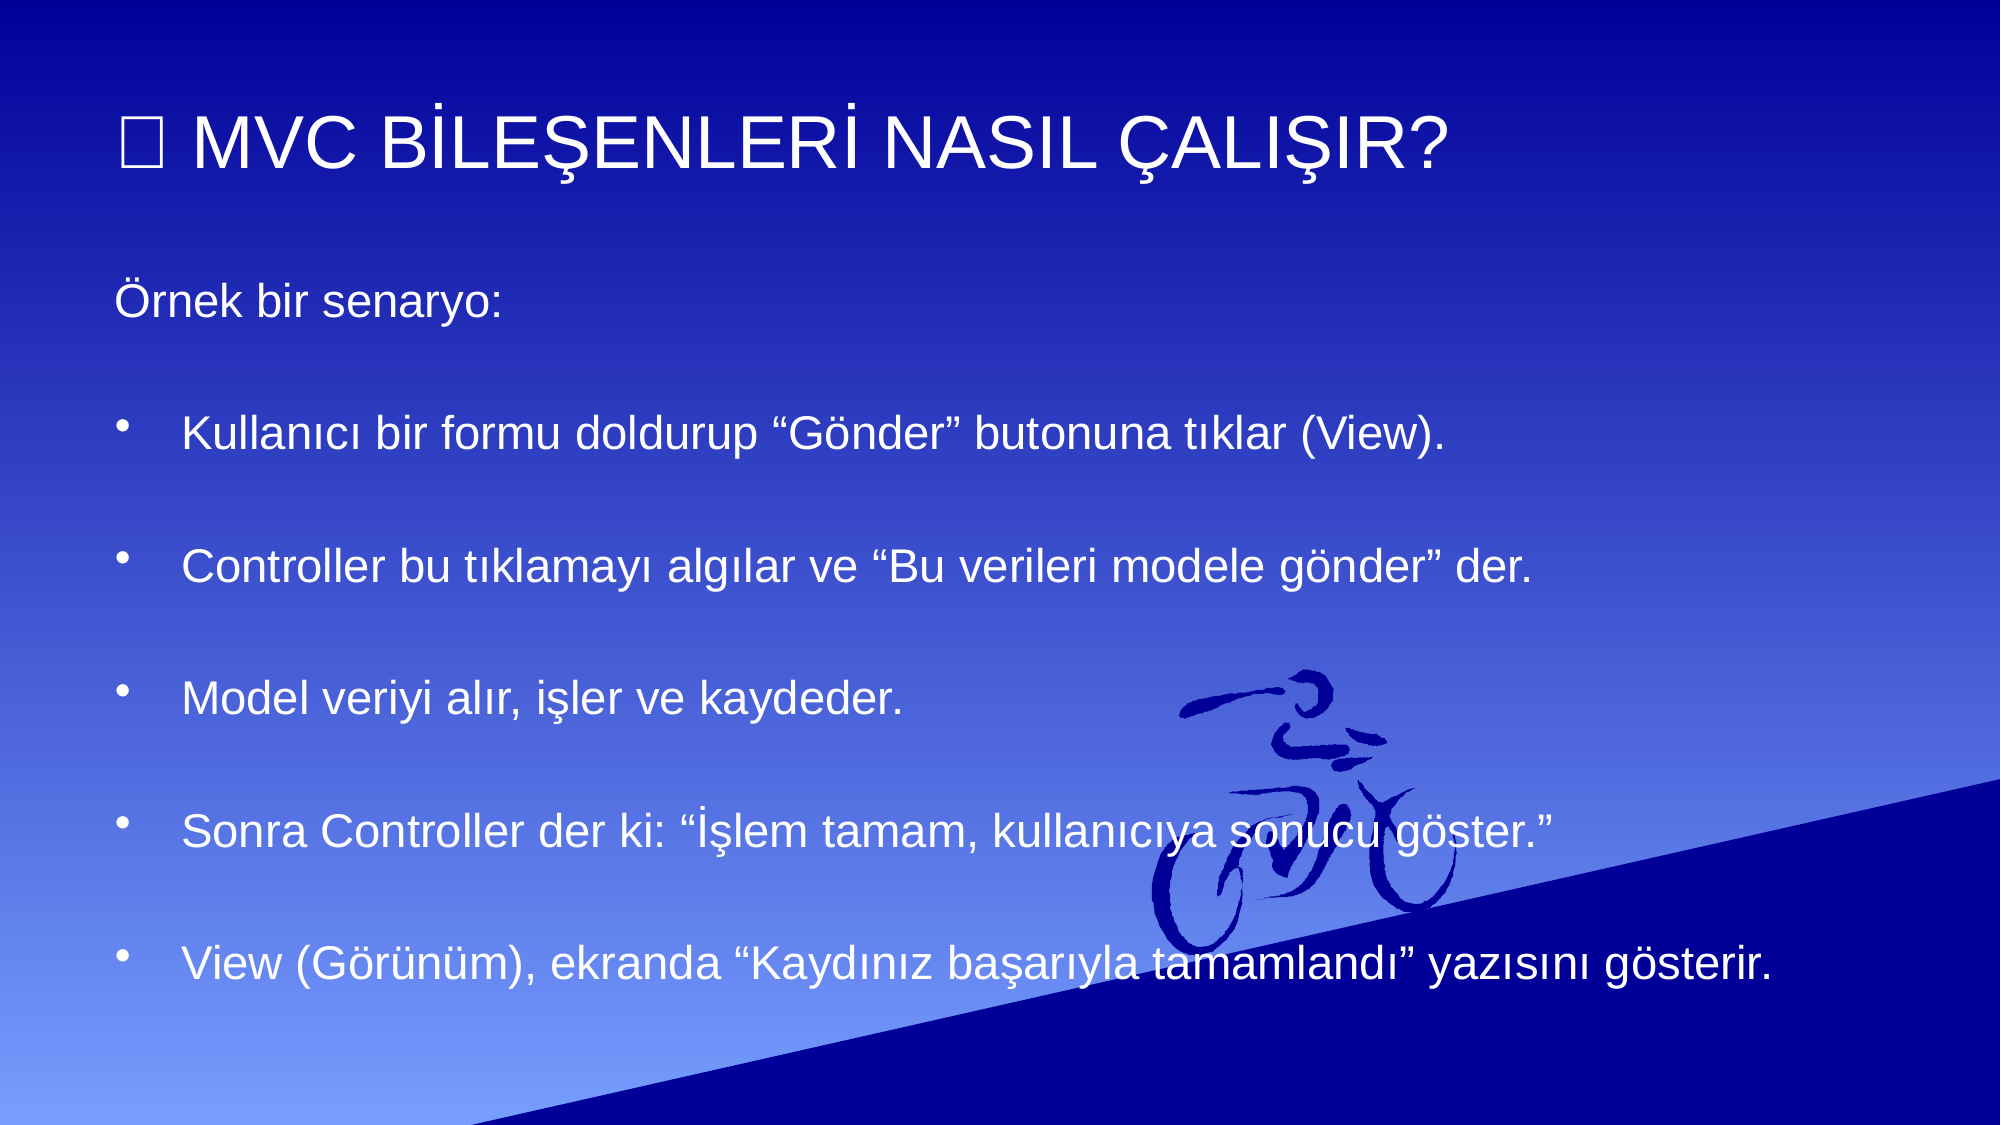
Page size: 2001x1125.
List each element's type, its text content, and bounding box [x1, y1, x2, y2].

list Örnek bir senaryo: Kullanıcı bir formu doldurup “Gönder” butonuna tıklar (View). Controller bu tıklamayı algılar ve “Bu verileri modele gönder” der. Model veriyi alır, işler ve kaydeder. Sonra Controller der ki: “İşlem tamam, kullanıcıya sonucu göster.” View (Görünüm), ekranda “Kaydınız başarıyla tamamlandı” yazısını gösterir. [99, 262, 1901, 1006]
title 🔄 MVC BİLEŞENLERİ NASIL ÇALIŞIR? [99, 44, 1901, 233]
